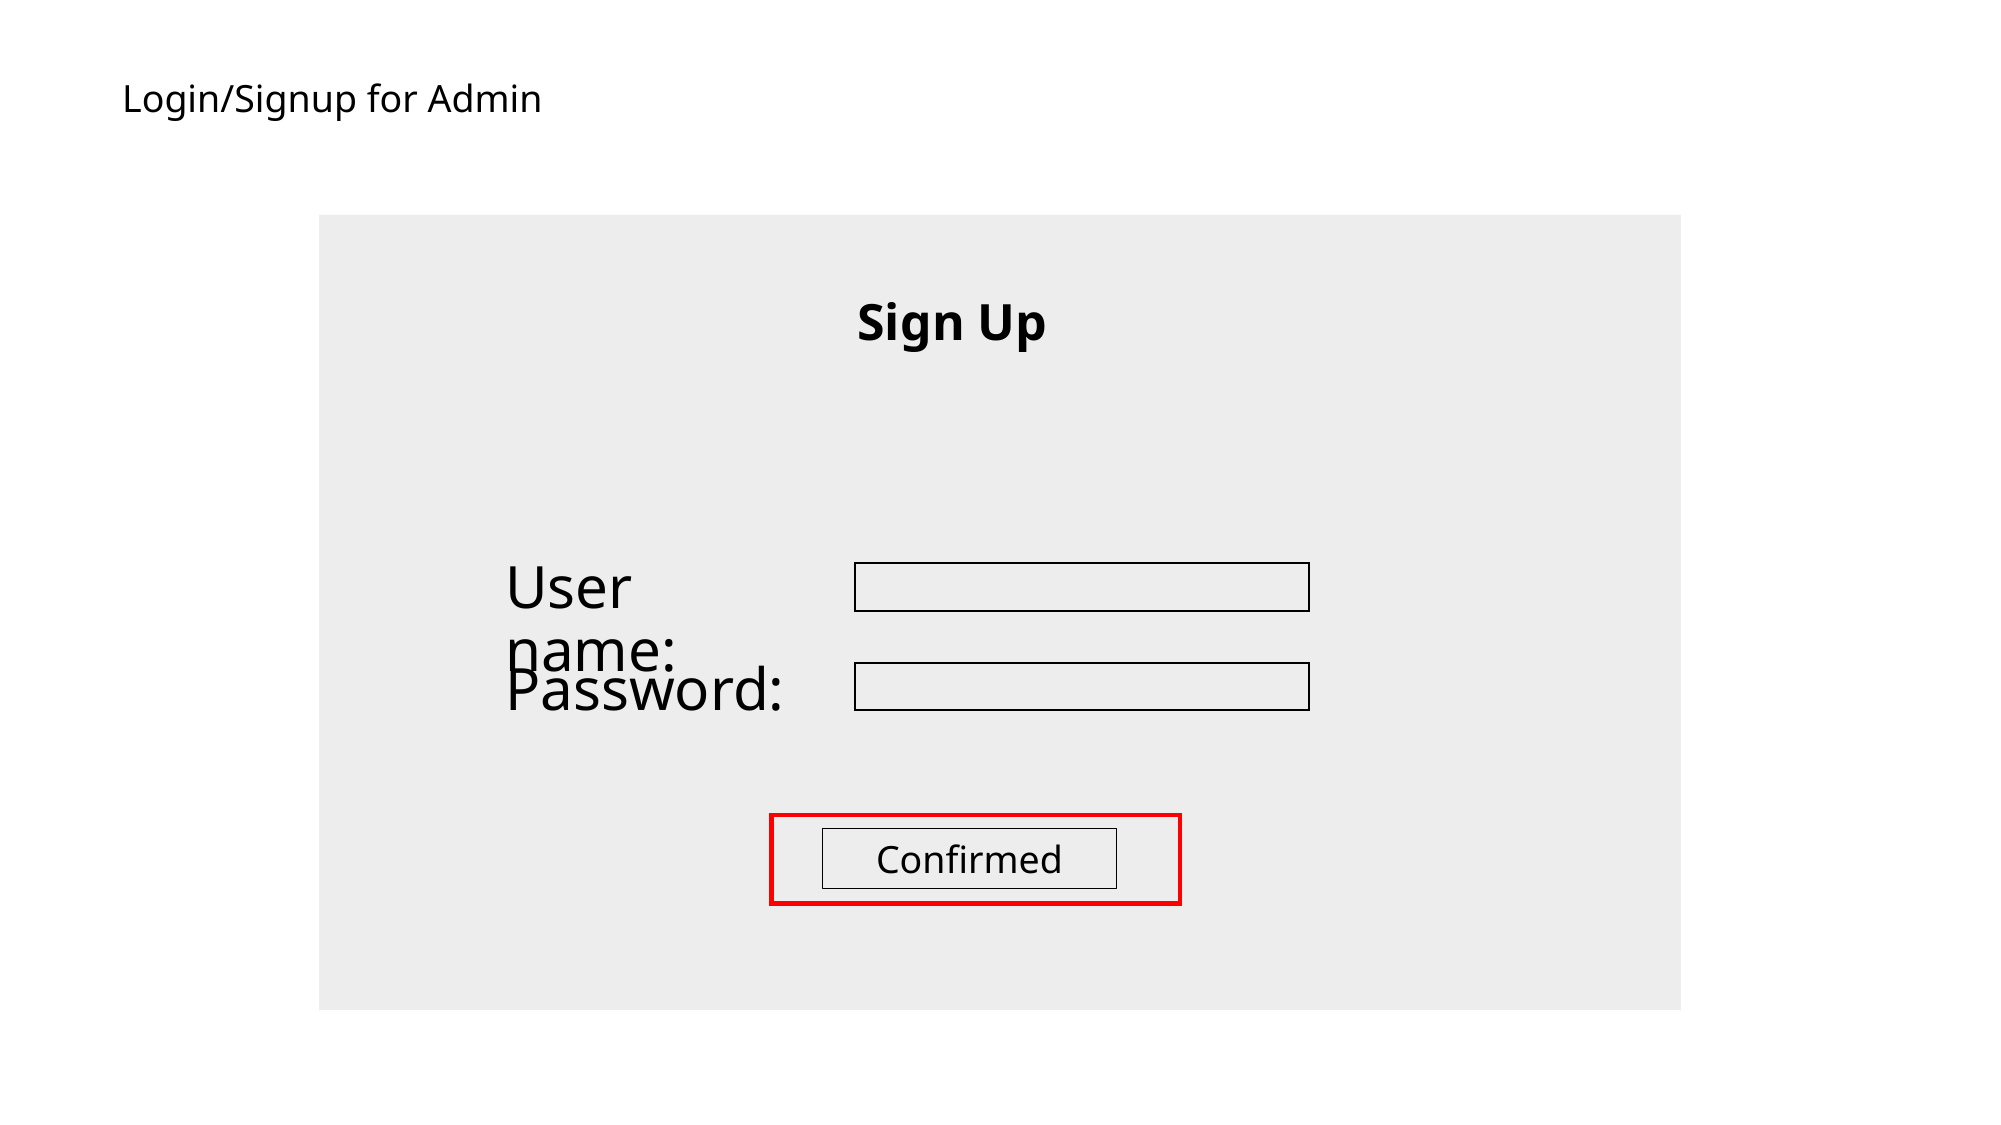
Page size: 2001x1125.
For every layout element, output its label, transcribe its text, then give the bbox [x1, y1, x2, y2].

text_box Password: [490, 652, 823, 740]
text_box [770, 814, 1181, 905]
text_box [854, 662, 1310, 711]
text_box [318, 214, 1682, 1011]
text_box Sign Up [515, 283, 1390, 358]
text_box [854, 562, 1310, 612]
text_box Login/Signup for Admin [107, 67, 959, 172]
list User name: [490, 550, 823, 639]
